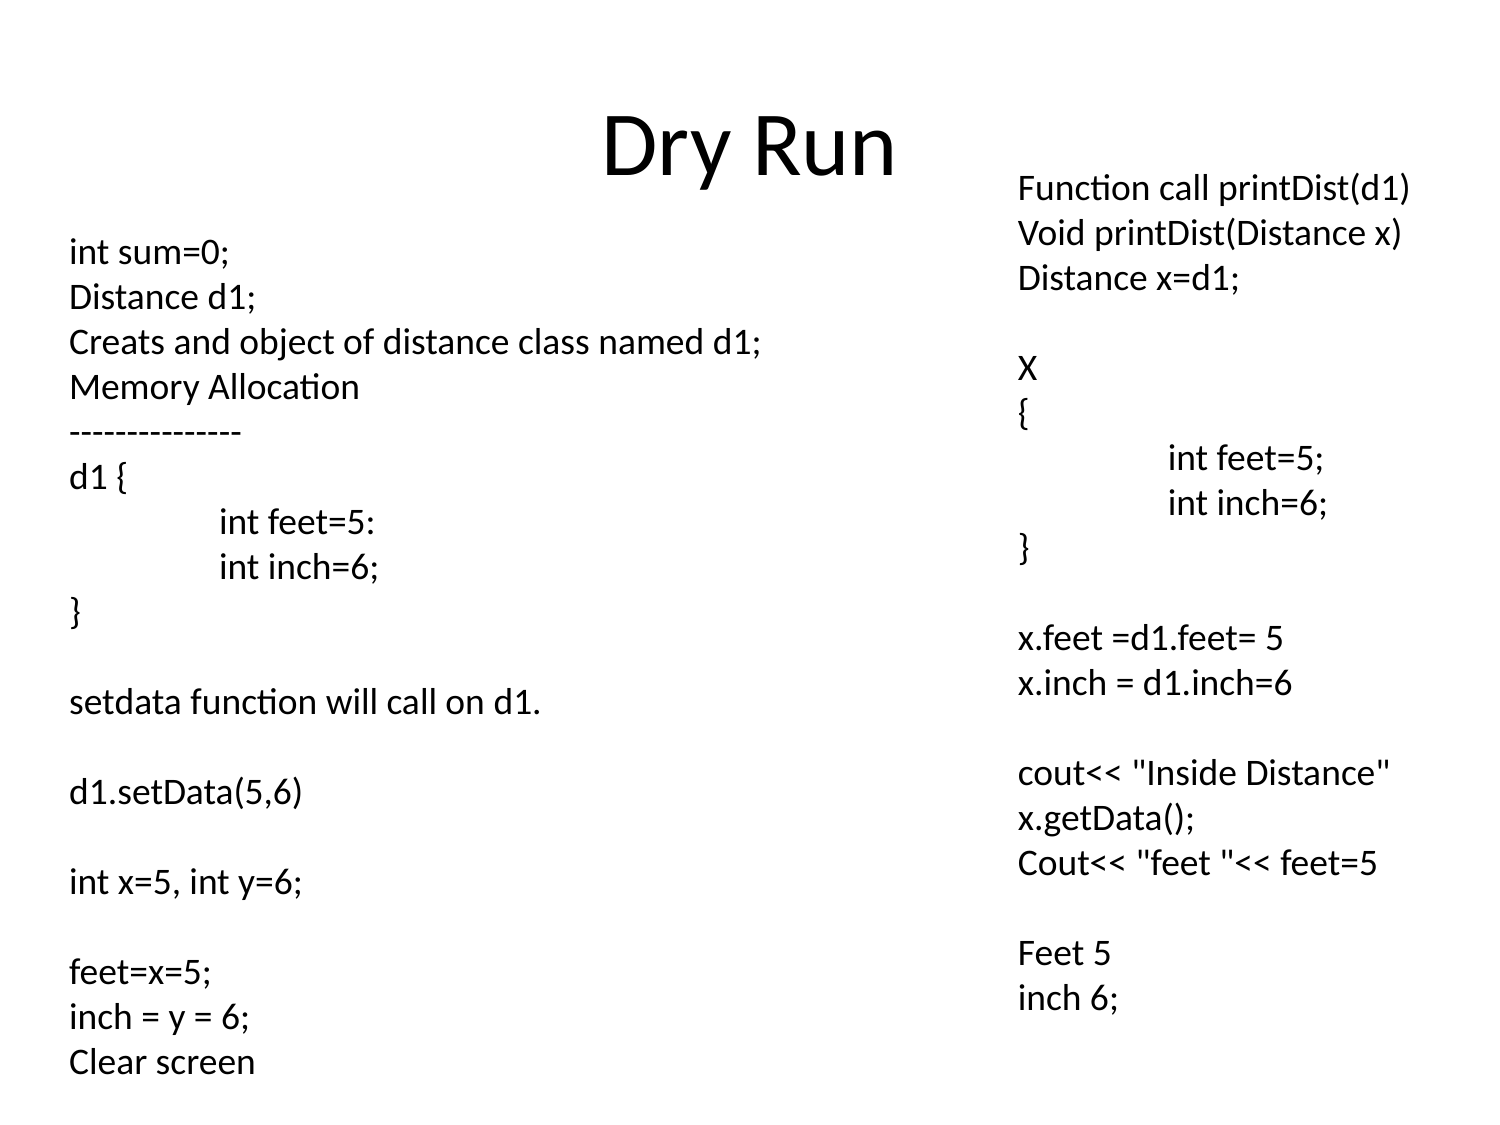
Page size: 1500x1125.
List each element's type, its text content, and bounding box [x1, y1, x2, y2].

text_box Function call printDist(d1) Void printDist(Distance x) Distance x=d1; X { int feet=5; int inch=6; } x.feet =d1.feet= 5 x.inch = d1.inch=6 cout<< "Inside Distance" x.getData(); Cout<< "feet "<< feet=5 Feet 5 inch 6; [1003, 110, 1426, 1115]
title Dry Run [75, 45, 1425, 233]
text_box int sum=0; Distance d1; Creats and object of distance class named d1; Memory Allocation --------------- d1 { int feet=5: int inch=6; } setdata function will call on d1. d1.setData(5,6) int x=5, int y=6; feet=x=5; inch = y = 6; Clear screen [54, 174, 786, 1090]
